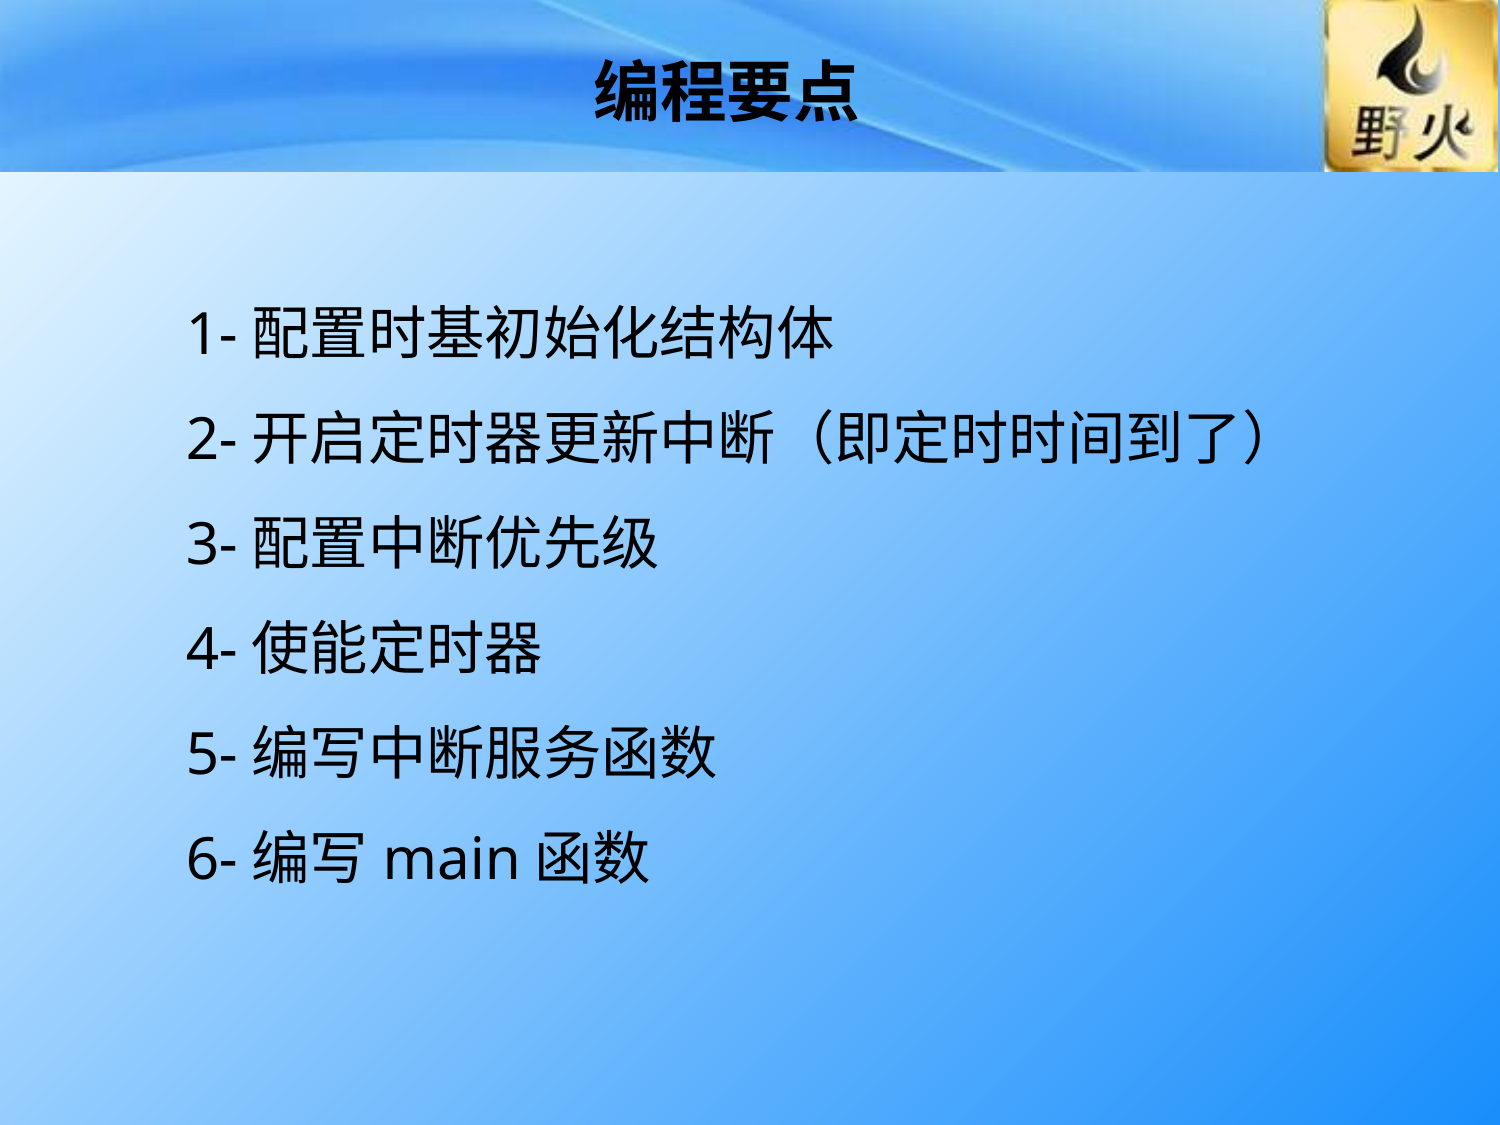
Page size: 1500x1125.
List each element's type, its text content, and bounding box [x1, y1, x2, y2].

picture [0, 0, 1498, 172]
text_box 1-配置时基初始化结构体 2-开启定时器更新中断（即定时时间到了） 3-配置中断优先级 4-使能定时器 5-编写中断服务函数 6-编写main函数 [171, 253, 1317, 899]
